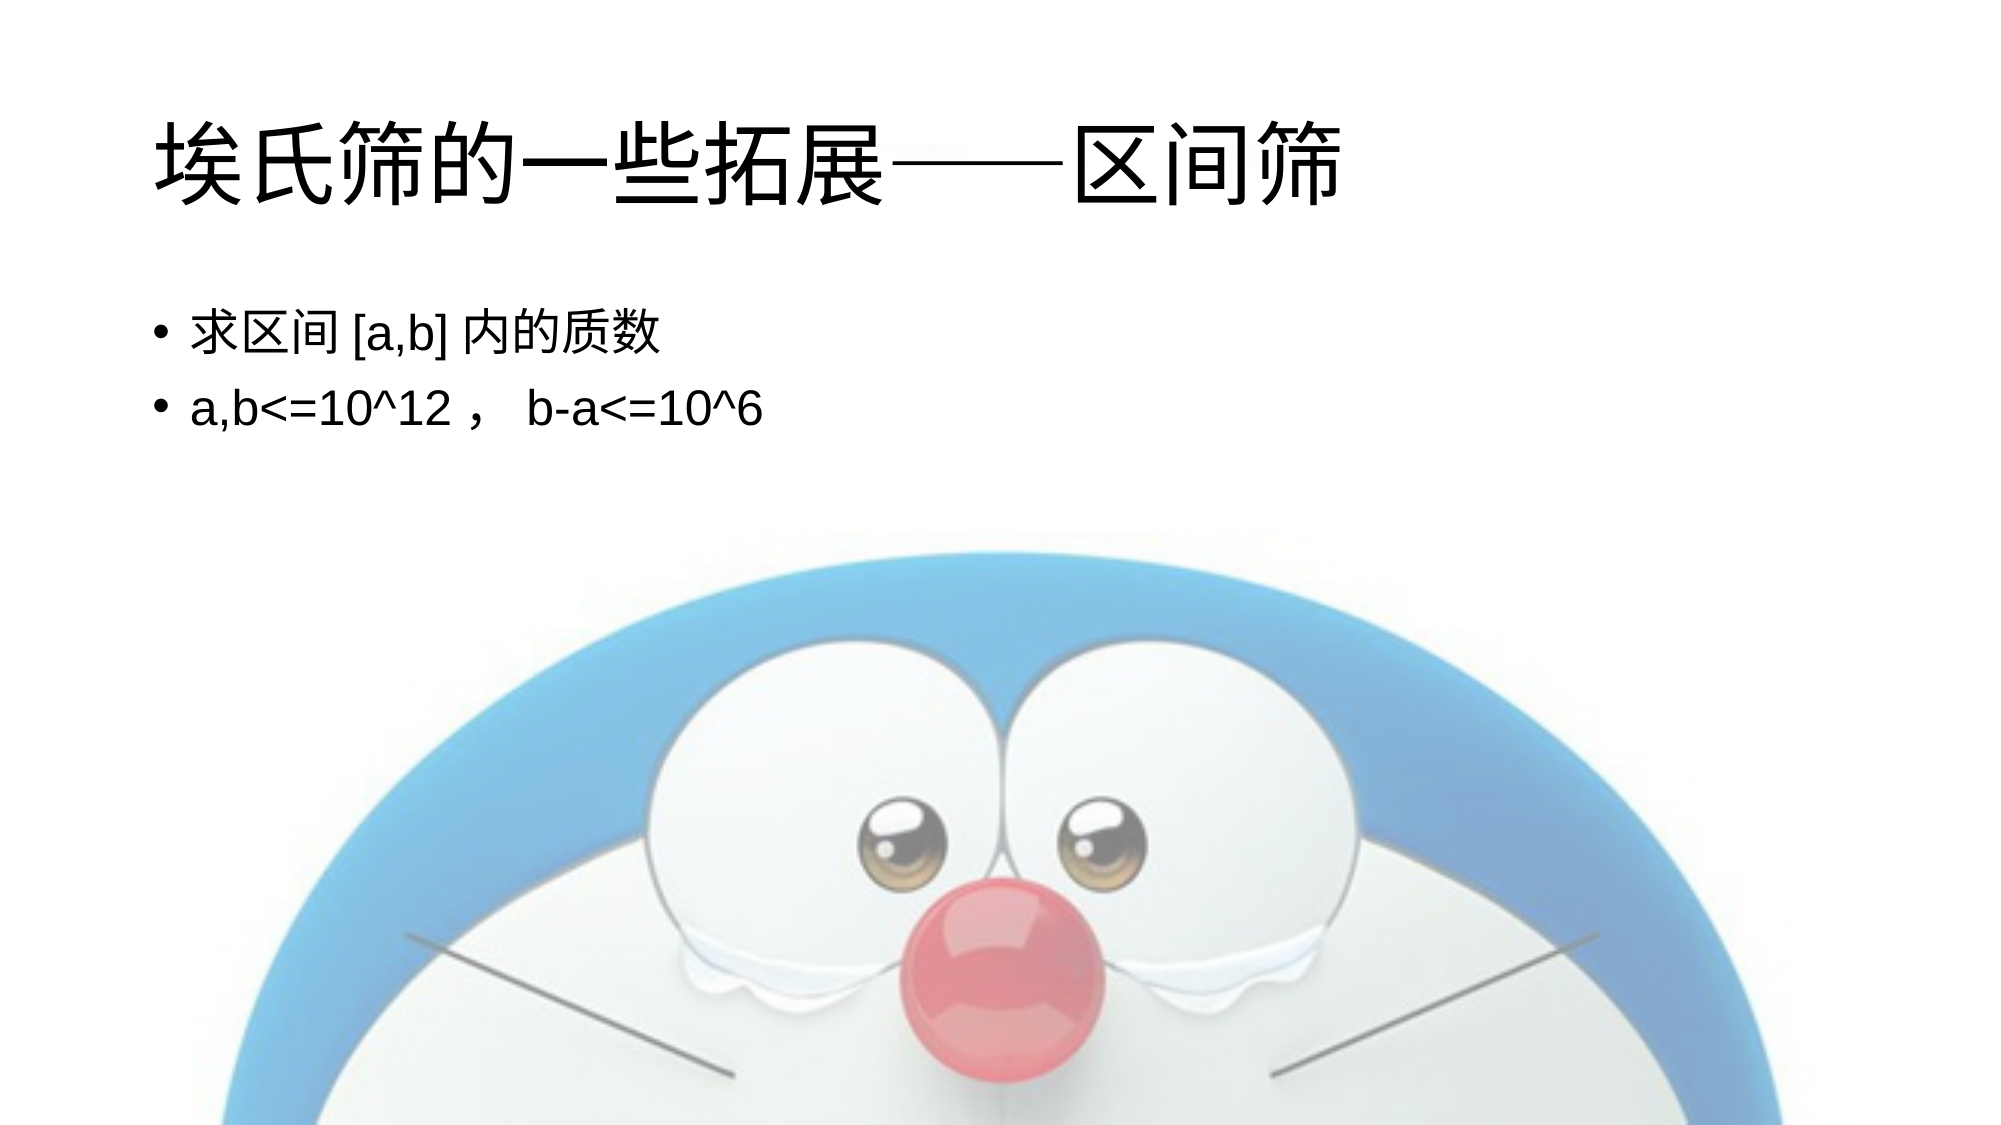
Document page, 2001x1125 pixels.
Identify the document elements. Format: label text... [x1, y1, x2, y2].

list 求区间[a,b]内的质数 a,b<=10^12，b-a<=10^6 [137, 299, 1863, 1014]
title 埃氏筛的一些拓展——区间筛 [137, 59, 1863, 278]
